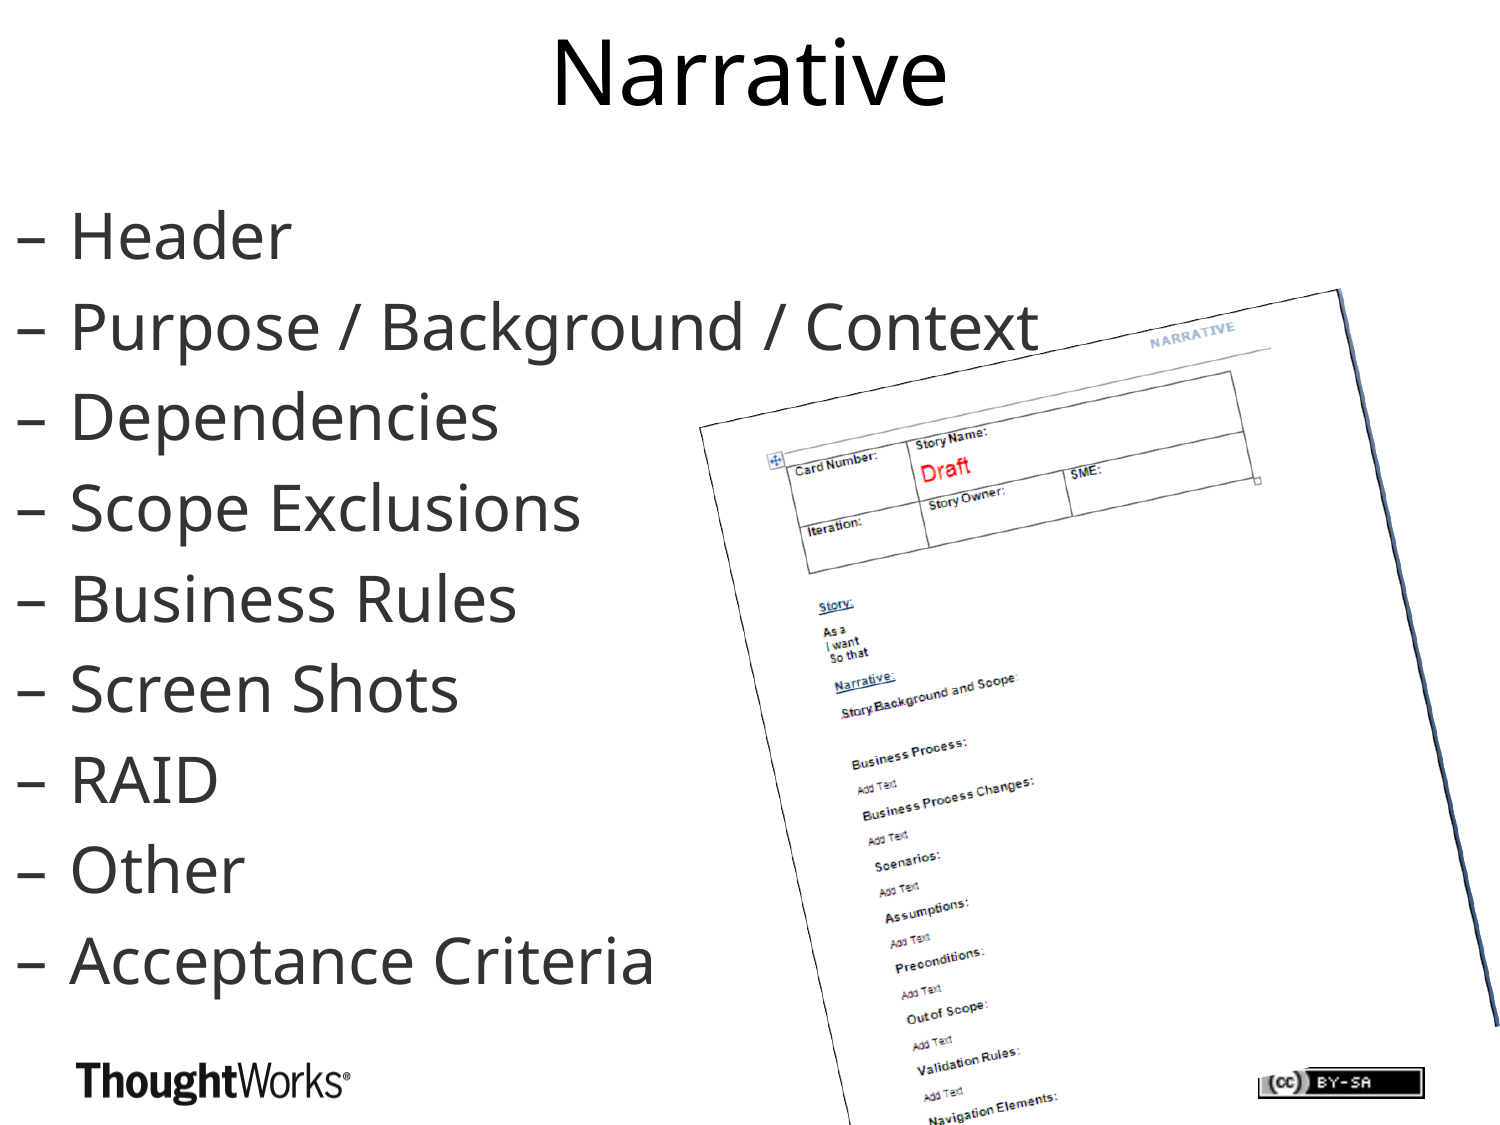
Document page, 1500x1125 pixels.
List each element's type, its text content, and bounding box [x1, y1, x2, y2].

picture [700, 288, 1499, 1125]
list Header Purpose / Background / Context Dependencies Scope Exclusions Business Rules Screen Shots RAID Other Acceptance Criteria [0, 187, 1425, 1013]
title Narrative [0, 0, 1500, 138]
picture [75, 1062, 351, 1106]
